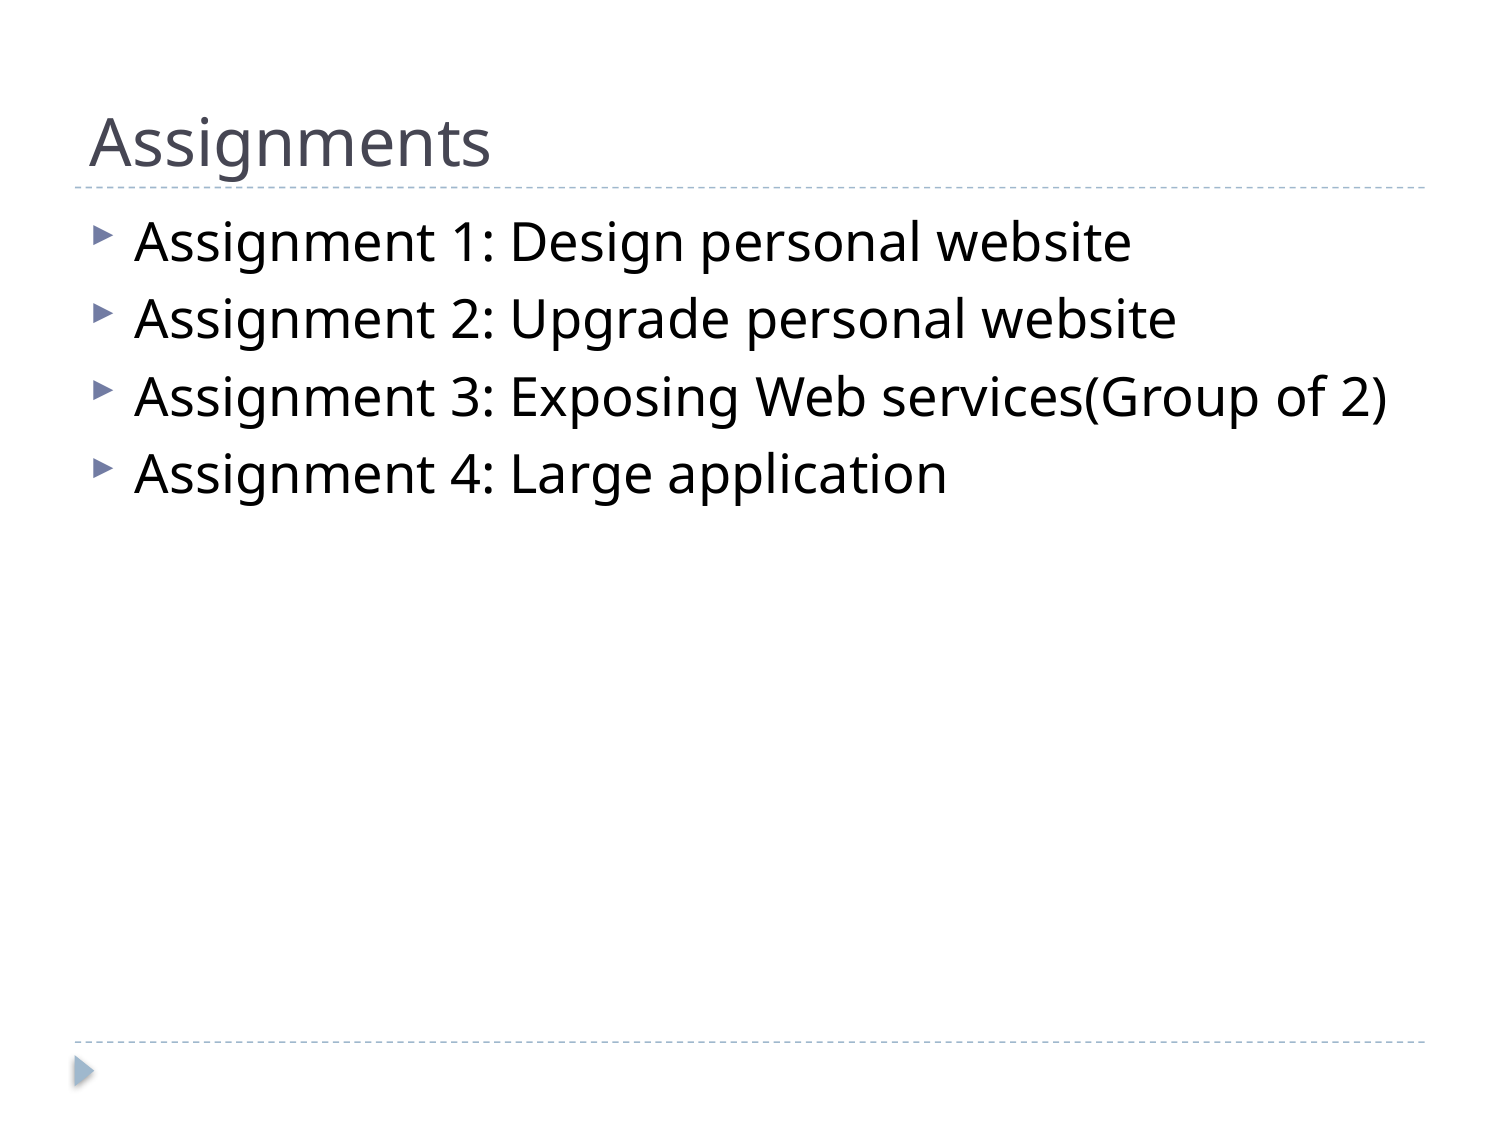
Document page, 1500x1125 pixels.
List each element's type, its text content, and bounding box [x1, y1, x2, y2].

title Assignments [75, 24, 1425, 188]
list Assignment 1: Design personal website Assignment 2: Upgrade personal website Assignment 3: Exposing Web services(Group of 2) Assignment 4: Large application [75, 200, 1425, 1010]
